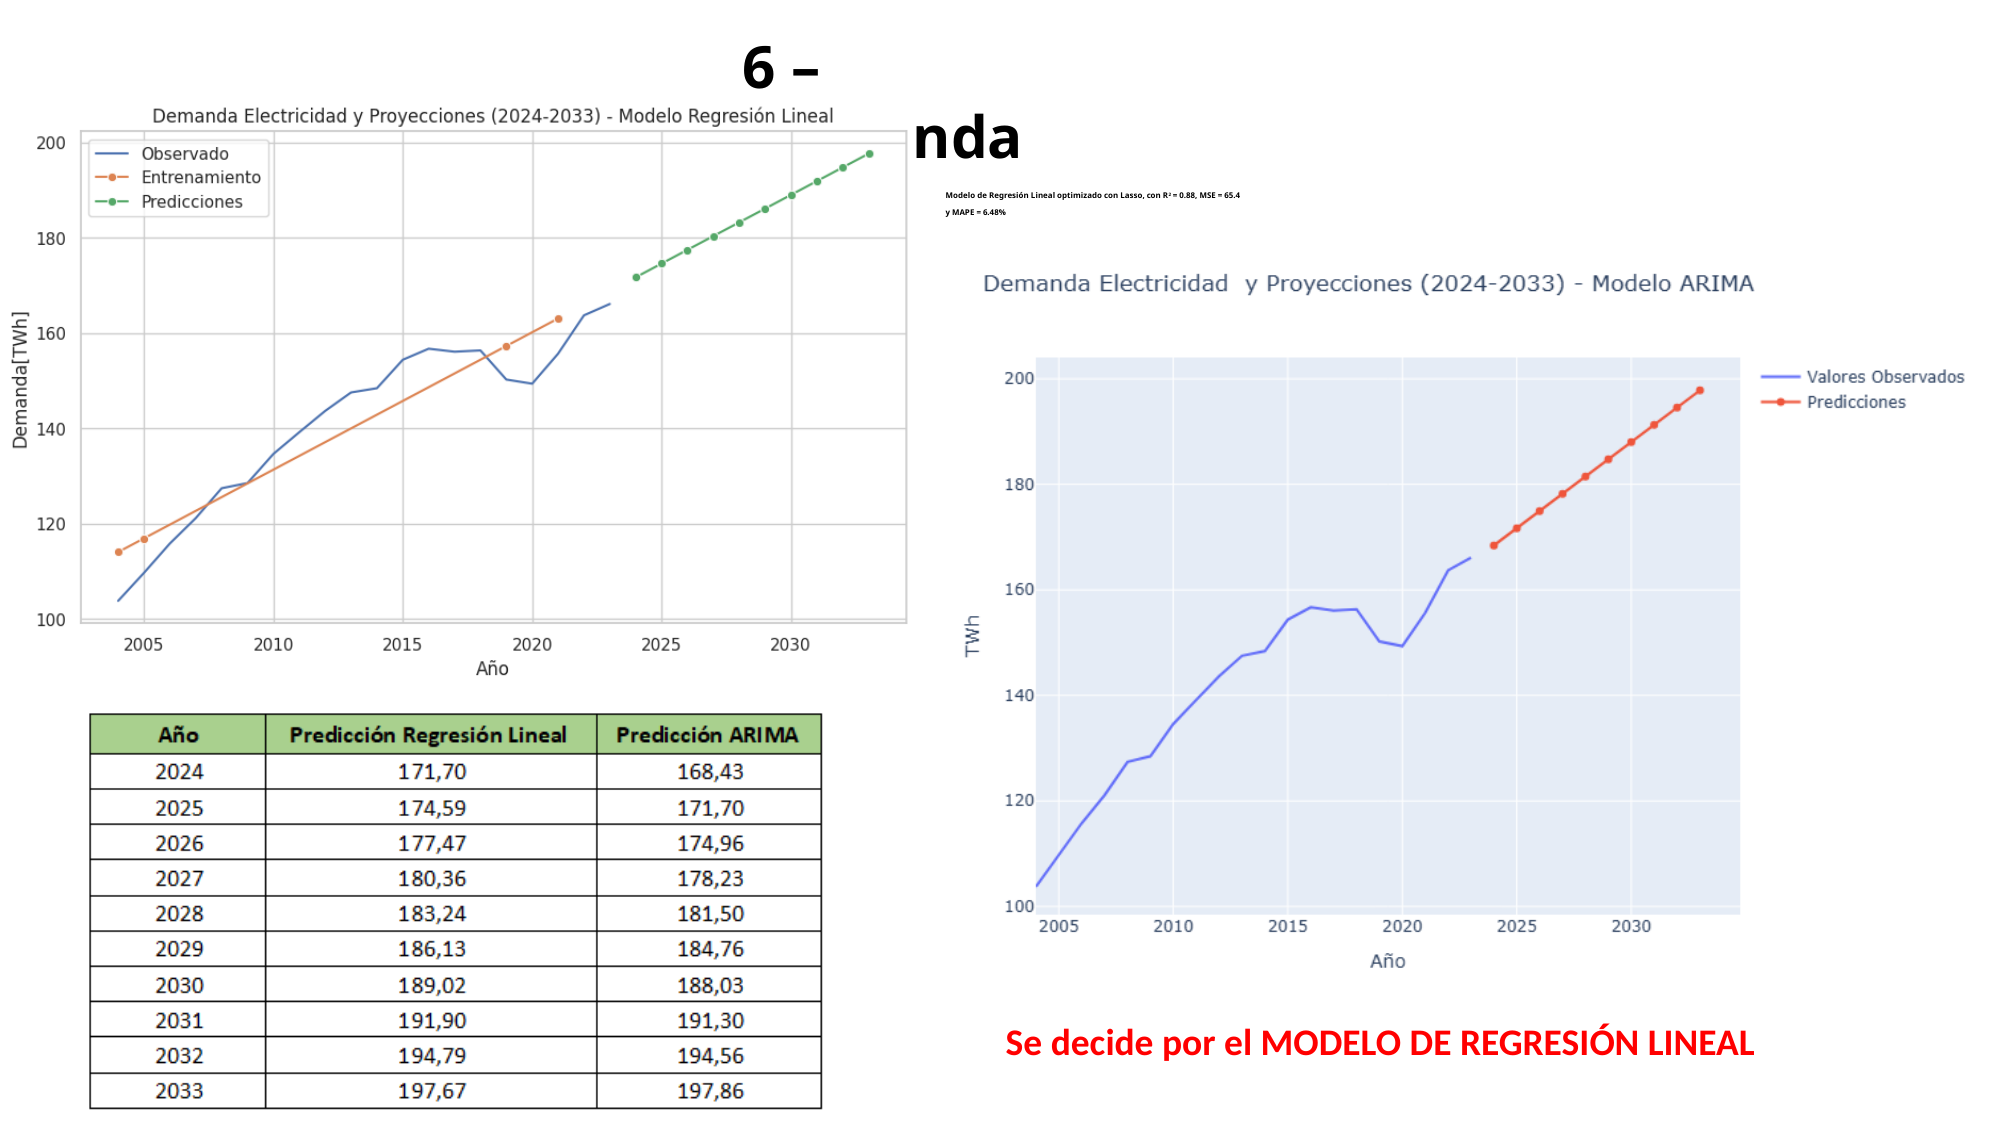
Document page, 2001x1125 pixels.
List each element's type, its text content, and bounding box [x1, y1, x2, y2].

picture [0, 97, 916, 690]
text_box Se decide por el MODELO DE REGRESIÓN LINEAL [990, 1021, 1991, 1121]
text_box Modelo de Regresión Lineal optimizado con Lasso, con R2 = 0.88, MSE = 65.4 y MAPE = 6.48% [930, 182, 1978, 225]
text_box 6 – Demanda [728, 22, 1106, 178]
picture [930, 225, 1991, 1021]
picture [82, 706, 833, 1117]
